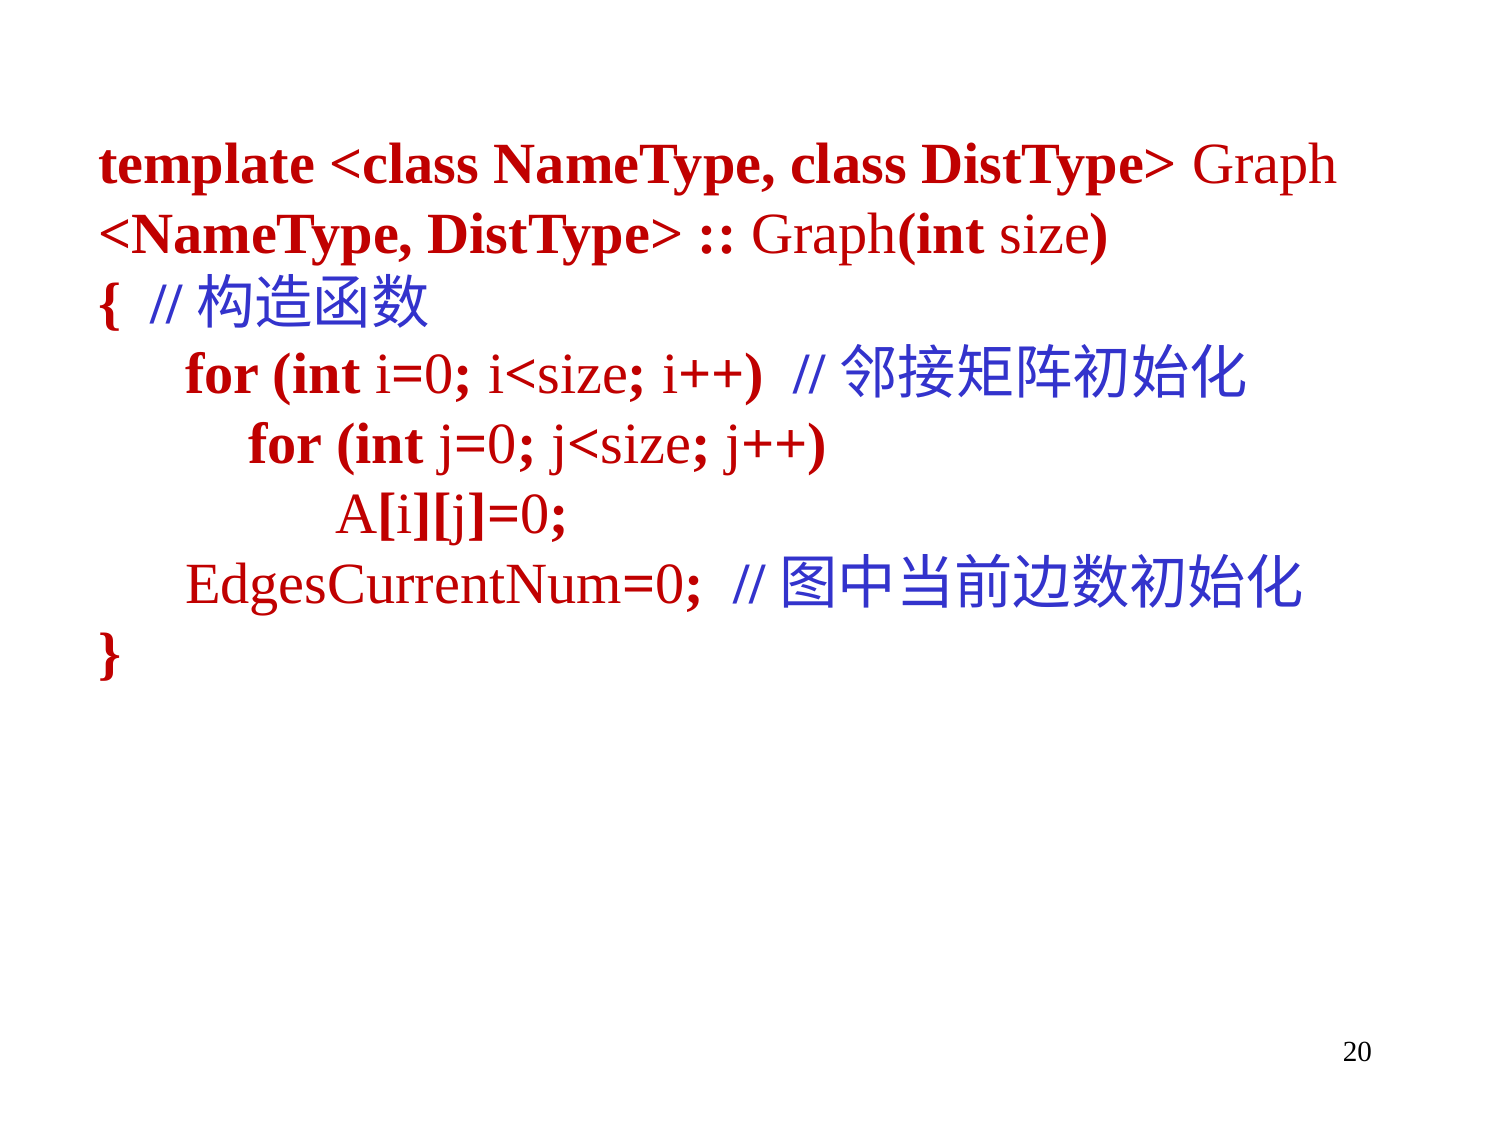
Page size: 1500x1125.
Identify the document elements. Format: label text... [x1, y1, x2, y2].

text_box template <class NameType, class DistType> Graph <NameType, DistType> :: Graph(int size) { //构造函数 for (int i=0; i<size; i++) //邻接矩阵初始化 for (int j=0; j<size; j++) A[i][j]=0; EdgesCurrentNum=0; //图中当前边数初始化 } [83, 118, 1452, 693]
slide_number 20 [1074, 1024, 1388, 1101]
